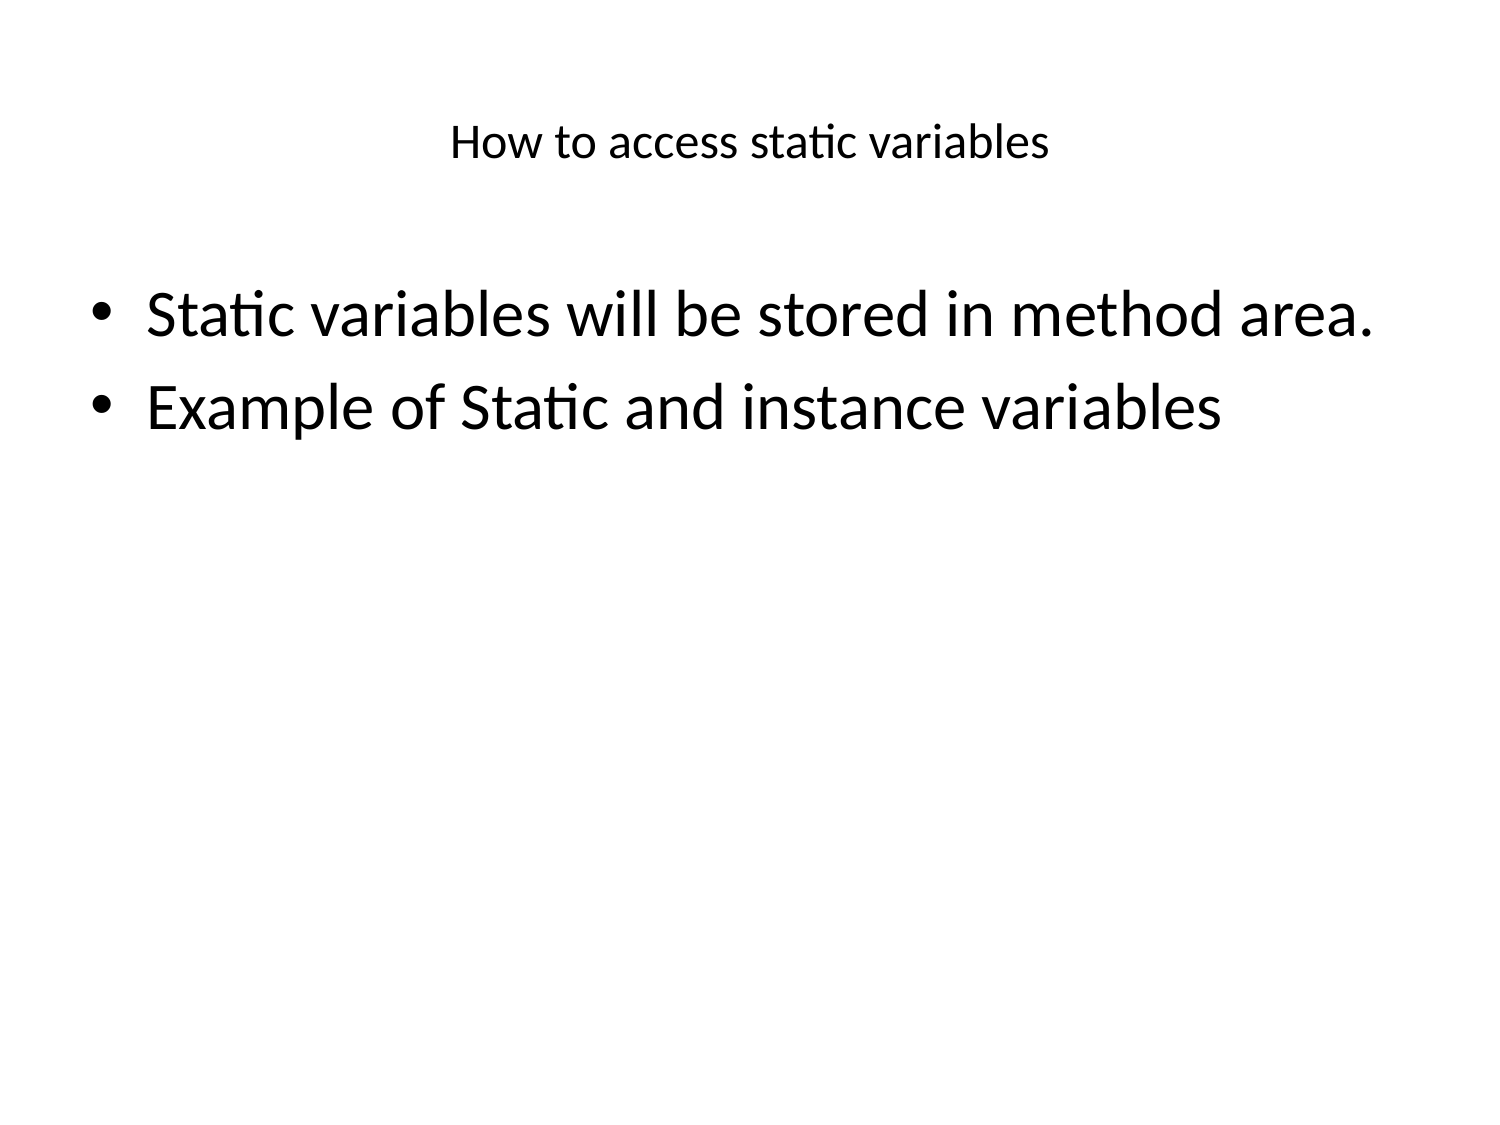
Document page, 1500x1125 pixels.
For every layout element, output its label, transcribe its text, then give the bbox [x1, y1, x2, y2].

list Static variables will be stored in method area. Example of Static and instance variables [75, 262, 1425, 1005]
title How to access static variables [75, 45, 1425, 233]
